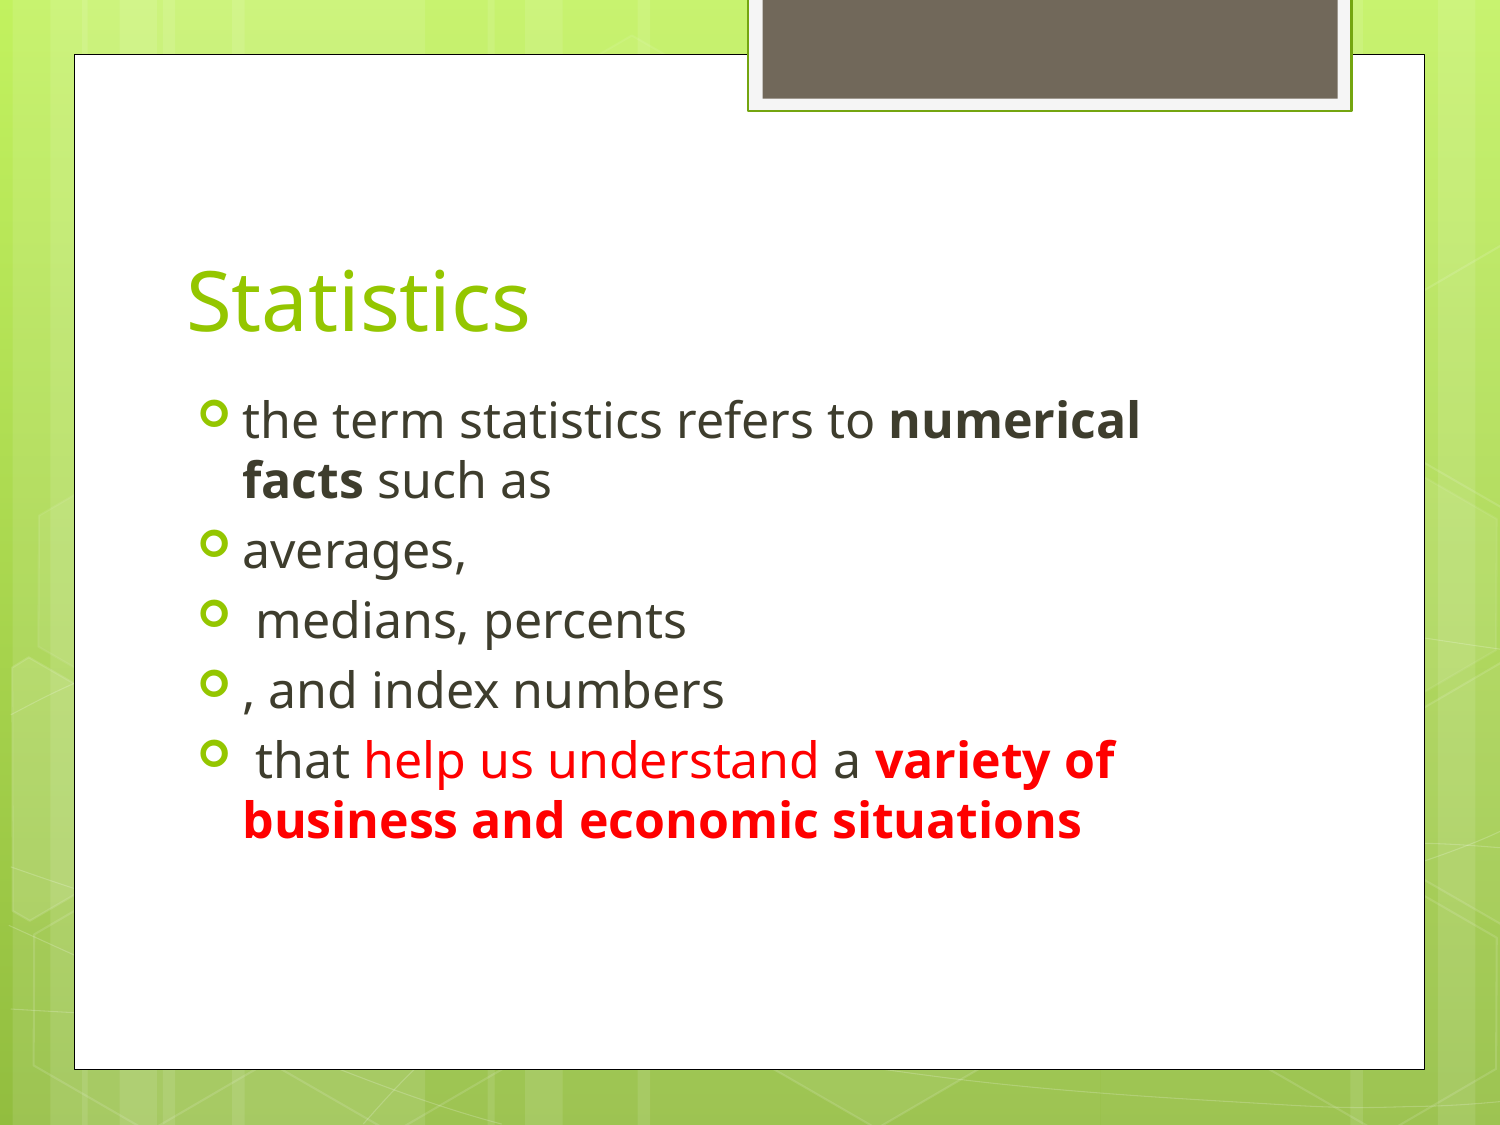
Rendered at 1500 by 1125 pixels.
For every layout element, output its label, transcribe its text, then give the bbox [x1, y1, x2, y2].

list the term statistics refers to numerical facts such as averages, medians, percents , and index numbers that help us understand a variety of business and economic situations [171, 381, 1283, 957]
title Statistics [171, 168, 1324, 357]
